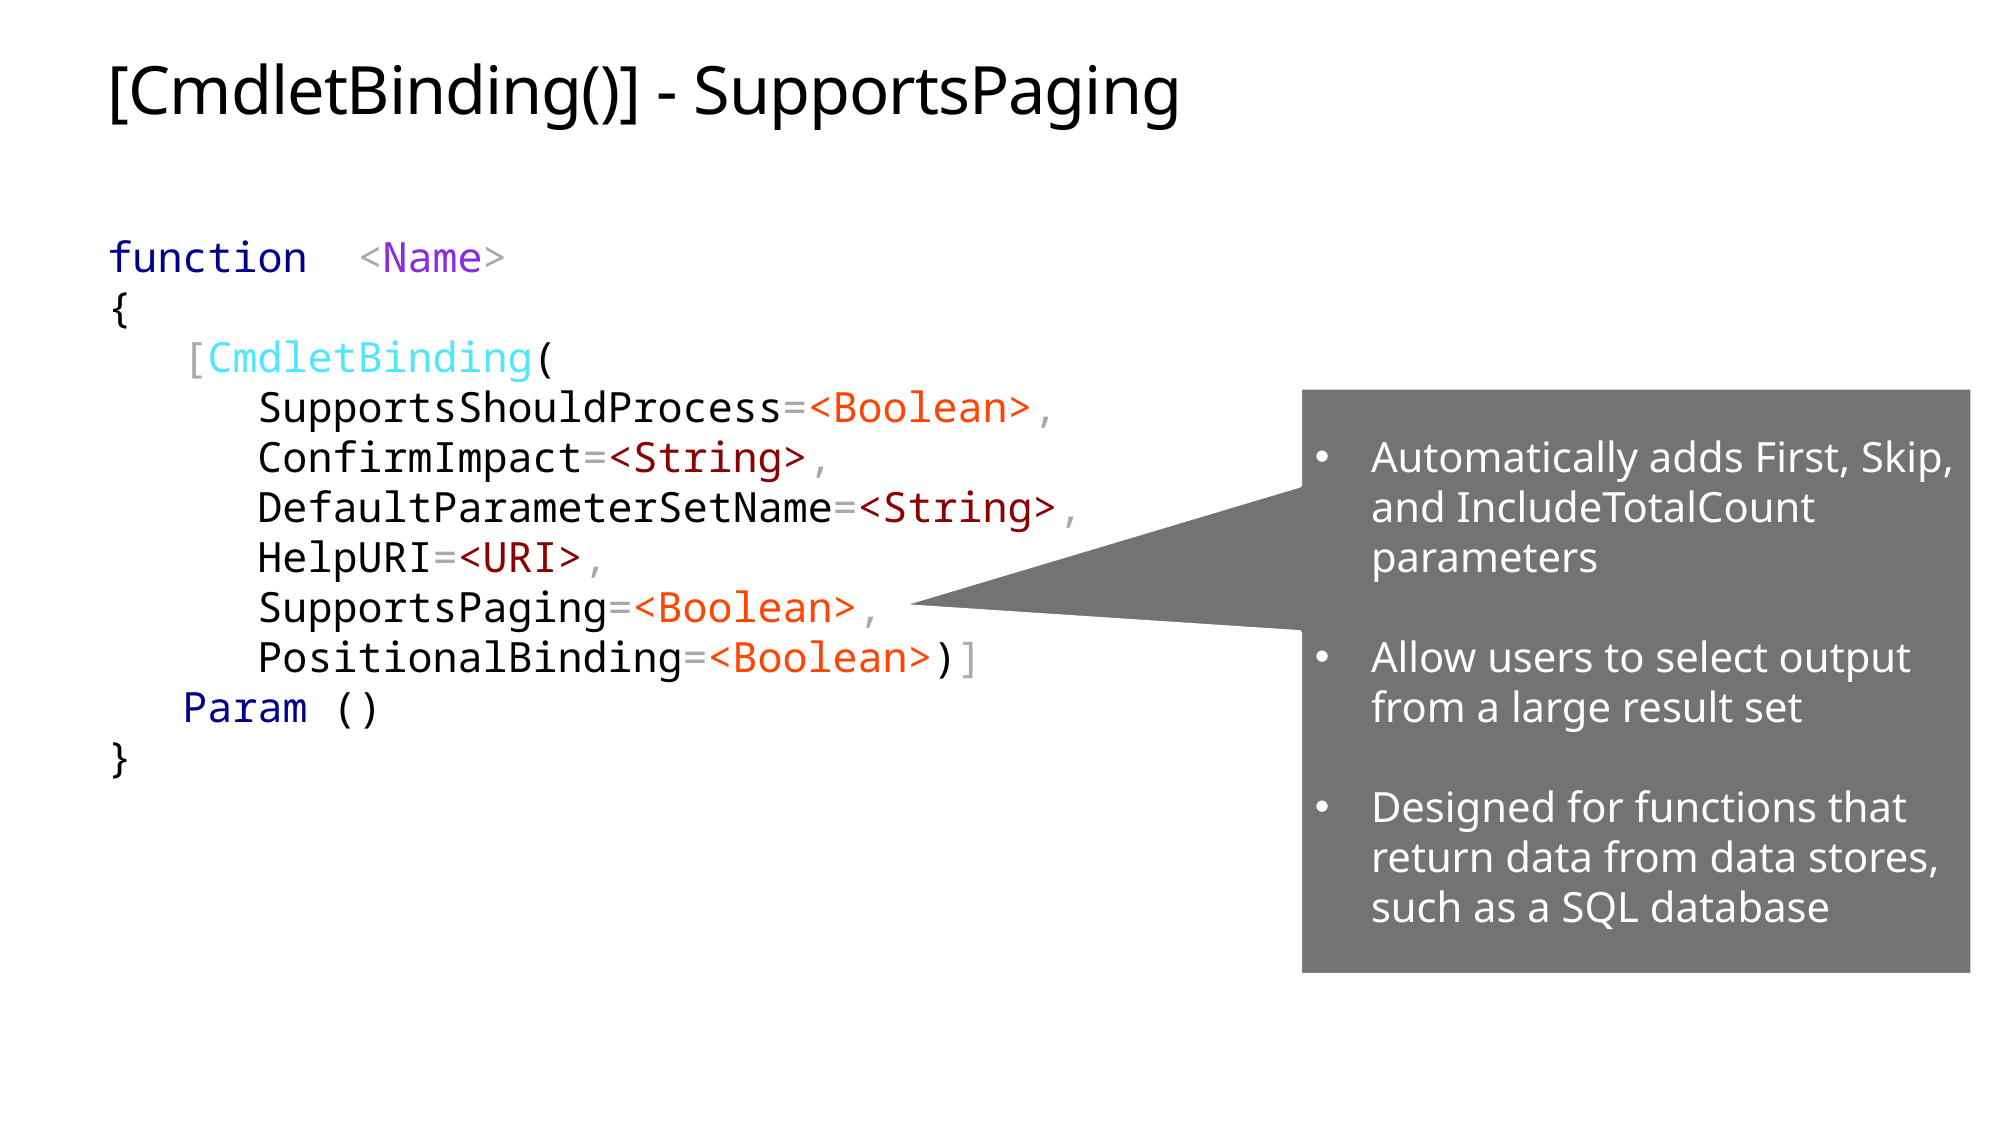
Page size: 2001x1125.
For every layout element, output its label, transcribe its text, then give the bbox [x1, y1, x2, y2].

text_box Automatically adds First, Skip, and IncludeTotalCount parameters Allow users to select output from a large result set Designed for functions that return data from data stores, such as a SQL database [897, 387, 1973, 975]
list function <Name> { [CmdletBinding( SupportsShouldProcess=<Boolean>, ConfirmImpact=<String>, DefaultParameterSetName=<String>, HelpURI=<URI>, SupportsPaging=<Boolean>, PositionalBinding=<Boolean>)] Param () } [107, 230, 1893, 1022]
title [CmdletBinding()] - SupportsPaging [107, 52, 1893, 129]
